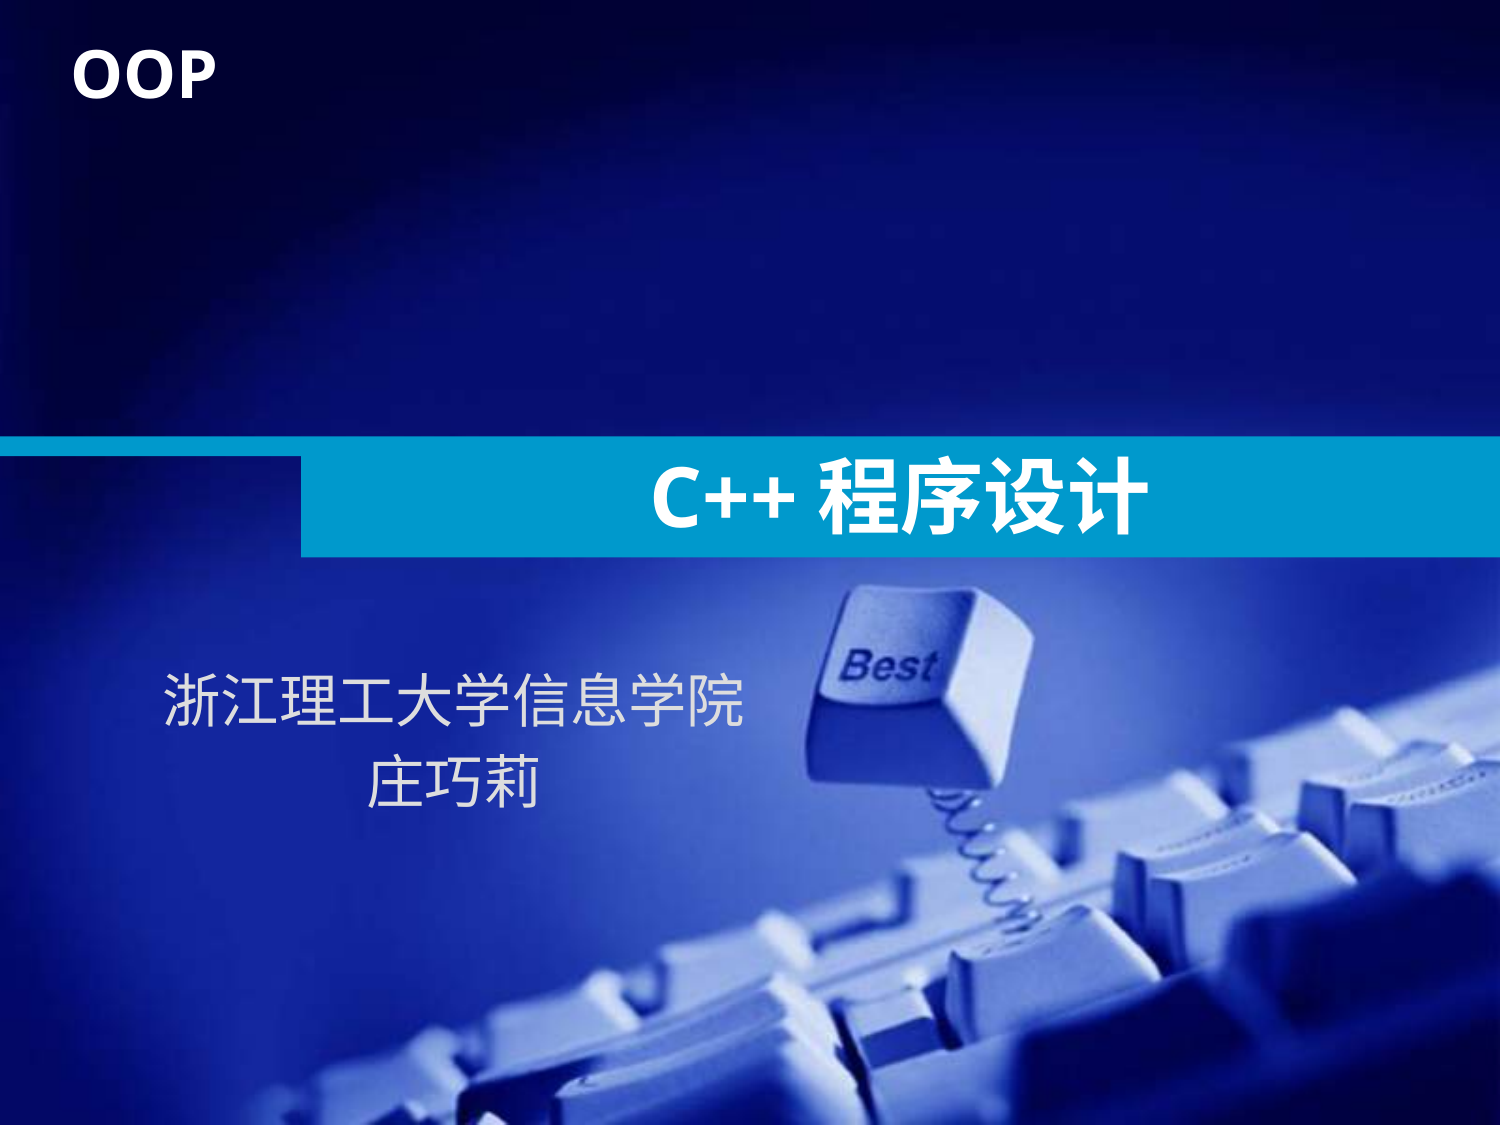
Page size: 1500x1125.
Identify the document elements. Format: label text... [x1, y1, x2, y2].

title C++程序设计 [299, 437, 1500, 551]
subtitle 浙江理工大学信息学院 庄巧莉 [46, 656, 862, 938]
picture [0, 0, 1500, 436]
picture [0, 457, 1500, 1125]
